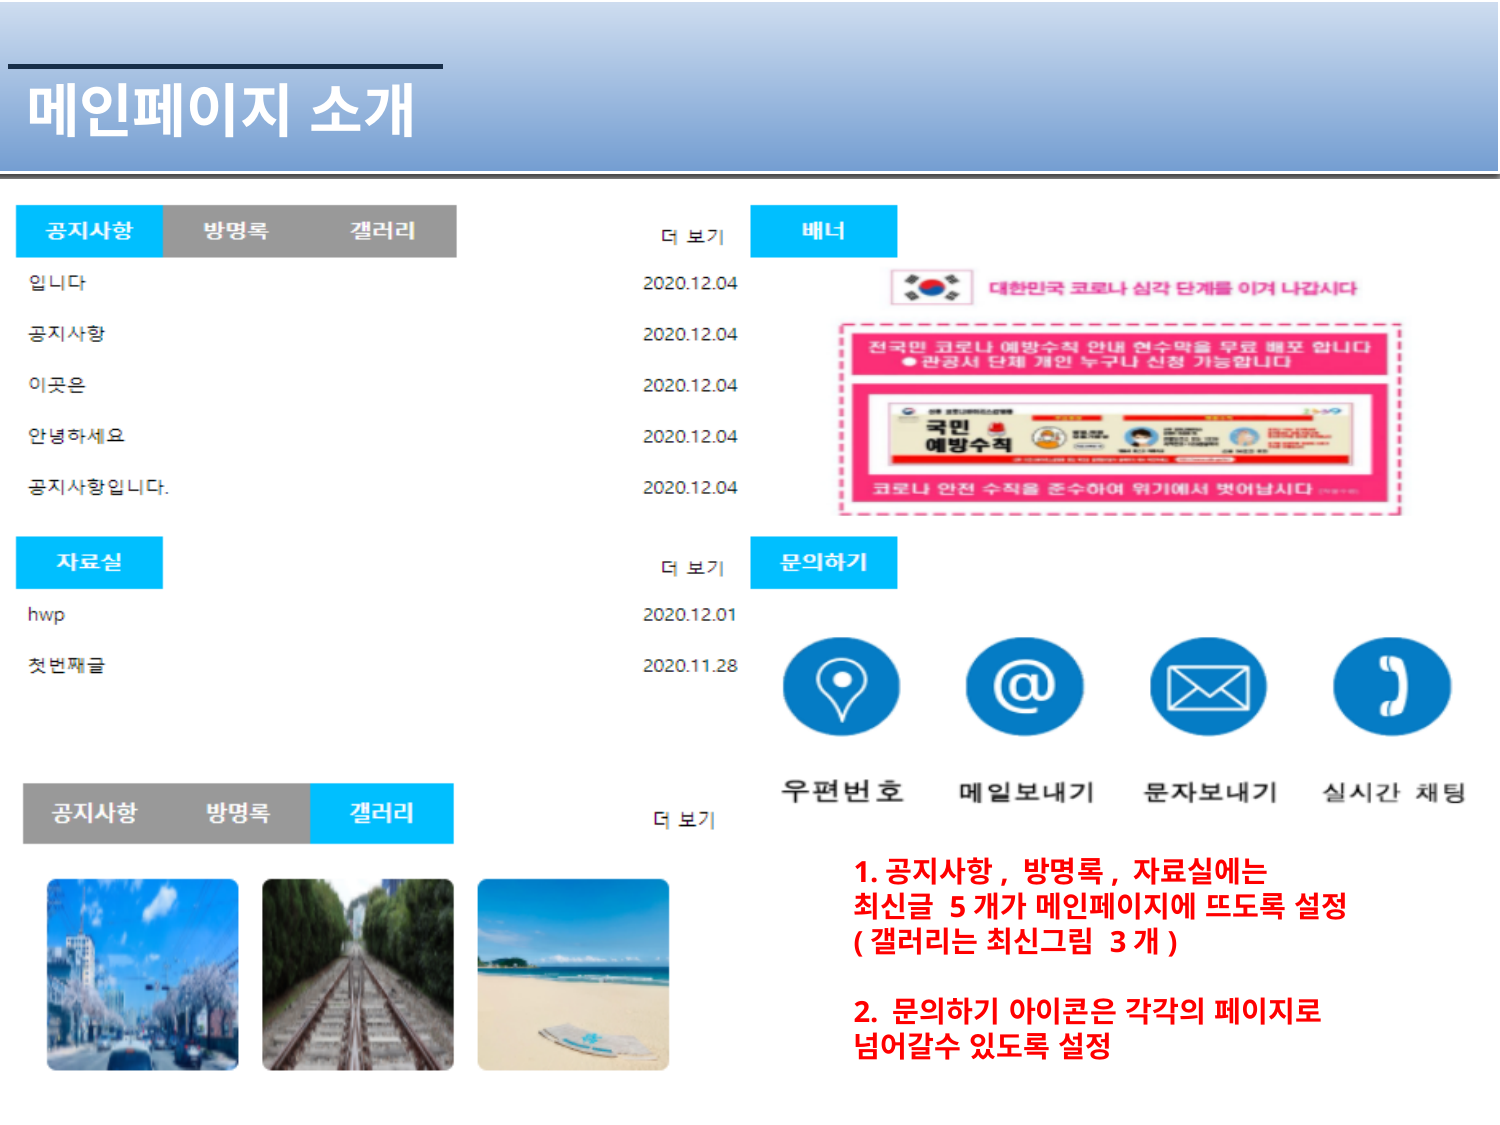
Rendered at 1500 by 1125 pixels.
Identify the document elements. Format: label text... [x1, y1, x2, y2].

picture [0, 179, 1500, 1125]
text_box 메인페이지 소개 [11, 76, 432, 152]
text_box [0, 0, 1500, 174]
text_box 1.공지사항, 방명록, 자료실에는 최신글 5개가 메인페이지에 뜨도록 설정 (갤러리는 최신그림 3개) 2. 문의하기 아이콘은 각각의 페이지로 넘어갈수 있도록 설정 [838, 856, 1365, 1071]
